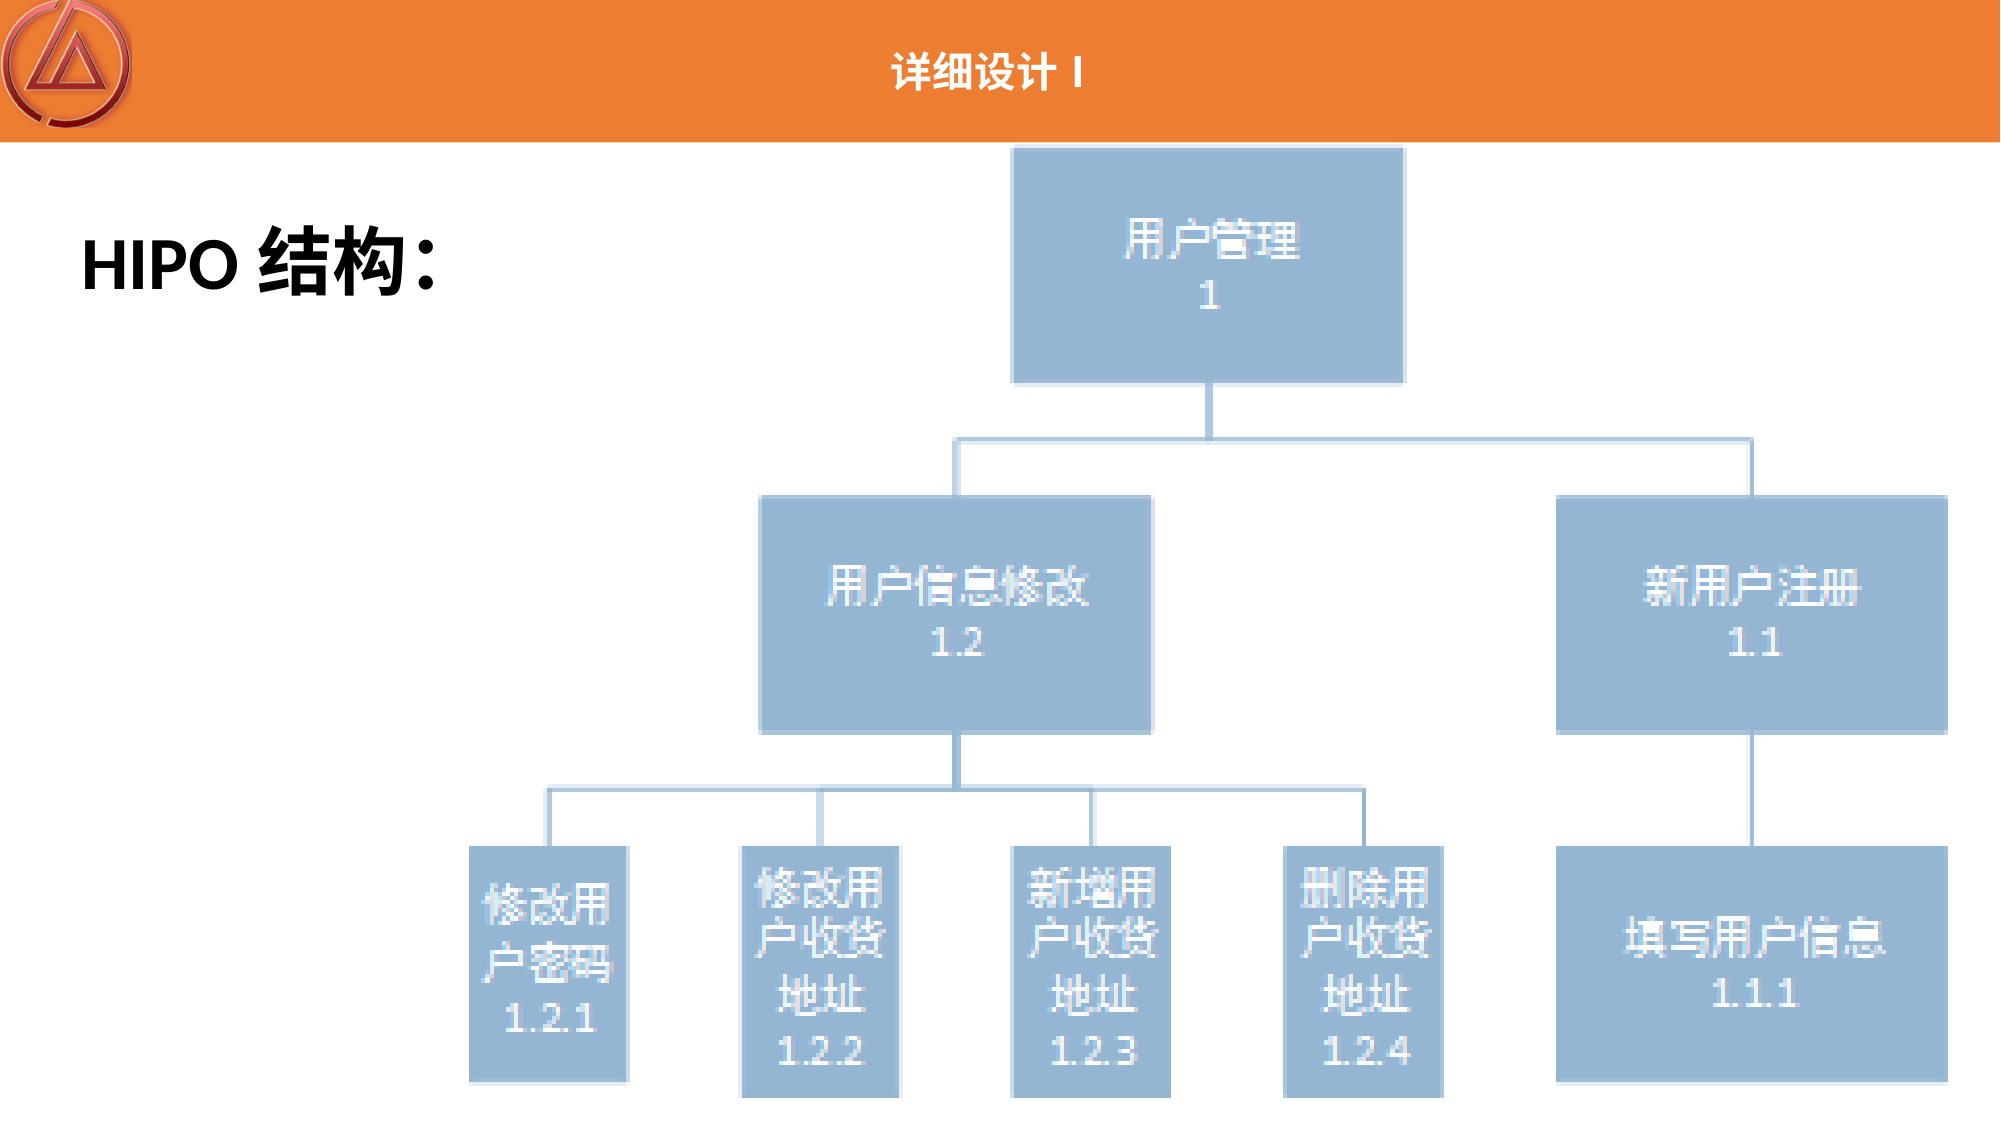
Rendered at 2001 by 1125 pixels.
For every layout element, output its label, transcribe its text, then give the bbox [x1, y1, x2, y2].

text_box 详细设计Ⅰ [0, 0, 2000, 143]
text_box HIPO结构： [66, 207, 457, 313]
picture [0, 0, 132, 128]
picture [457, 144, 1953, 1103]
